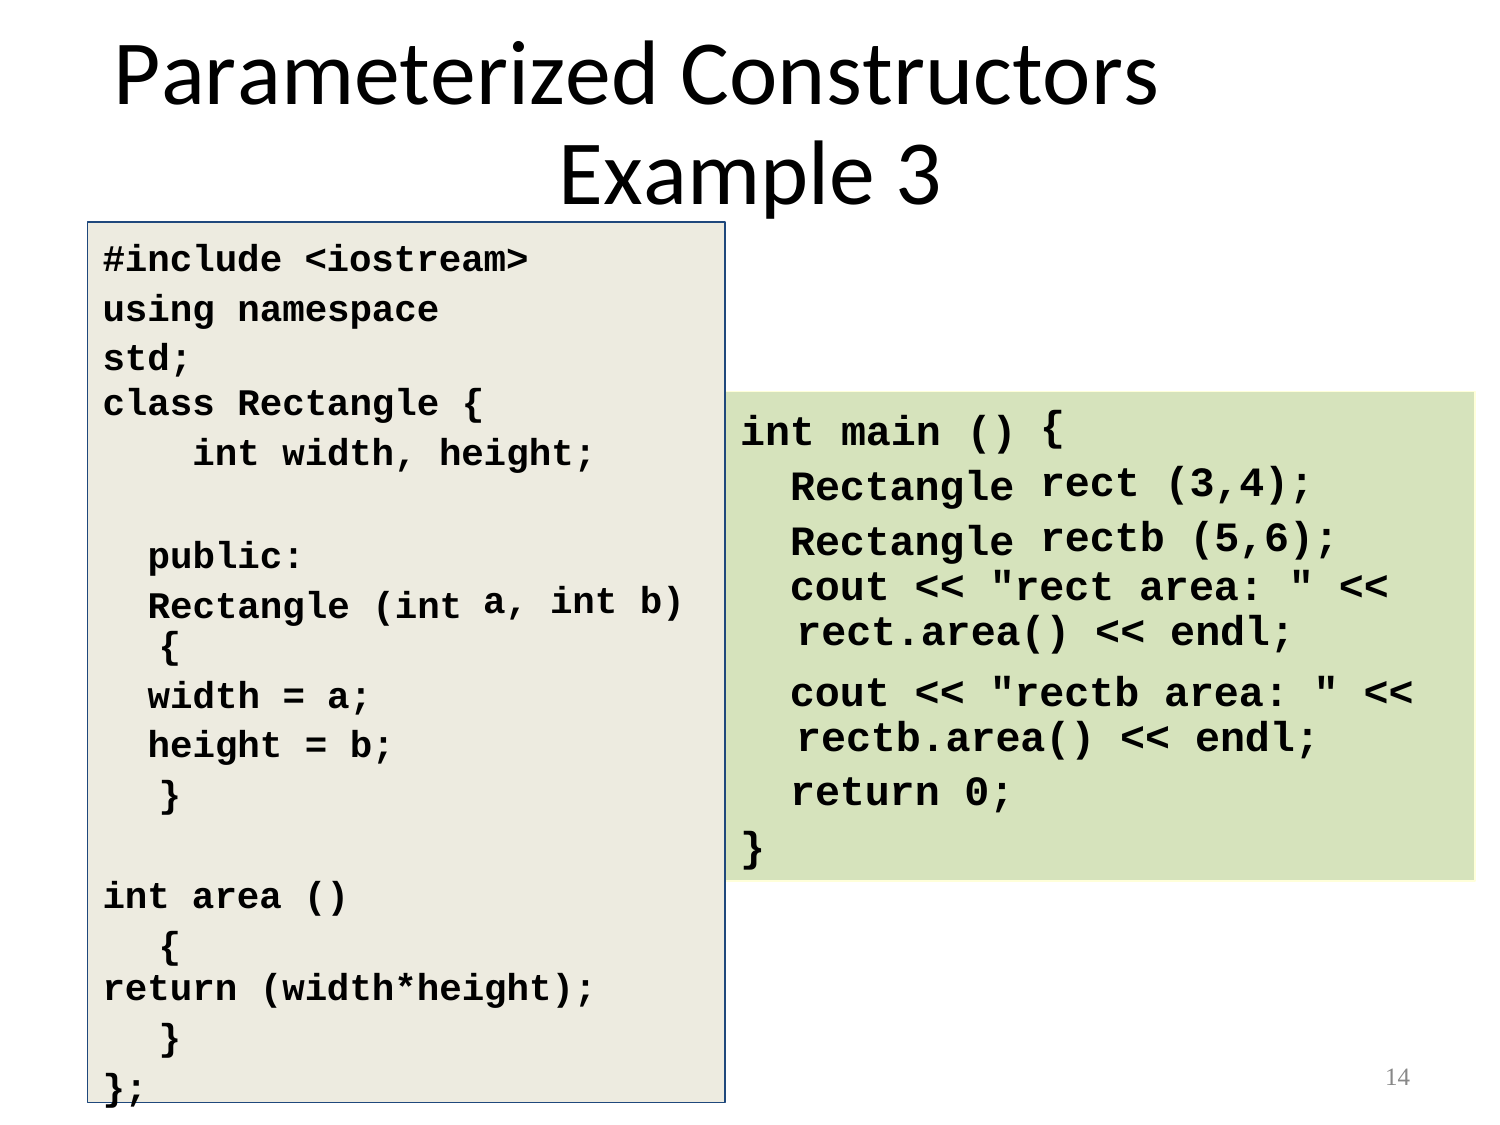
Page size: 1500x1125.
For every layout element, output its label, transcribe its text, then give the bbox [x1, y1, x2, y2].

text_box rectb.area() << endl; [794, 709, 1324, 760]
text_box 14 [1382, 1059, 1412, 1090]
text_box { rect (3,4); rectb (5,6); [1038, 399, 1343, 560]
text_box #include <iostream> using namespace std; [100, 229, 553, 378]
text_box } [738, 819, 768, 870]
text_box cout << "rect area: " << rect.area() << endl; [788, 564, 1393, 655]
text_box cout << "rectb area: " << [788, 664, 1418, 715]
text_box Example 3 [556, 112, 944, 223]
text_box return 0; [788, 764, 1018, 815]
text_box [726, 391, 1475, 881]
text_box return (width*height); } }; [100, 963, 598, 1108]
text_box a, int b) [481, 576, 687, 622]
text_box [87, 222, 726, 1103]
title Parameterized Constructors [62, 12, 1438, 201]
text_box class Rectangle { int width, height; [100, 378, 598, 473]
text_box int main () Rectangle Rectangle [738, 399, 1018, 565]
text_box public: Rectangle (int { width = a; height = b; } int area () { [100, 526, 463, 963]
